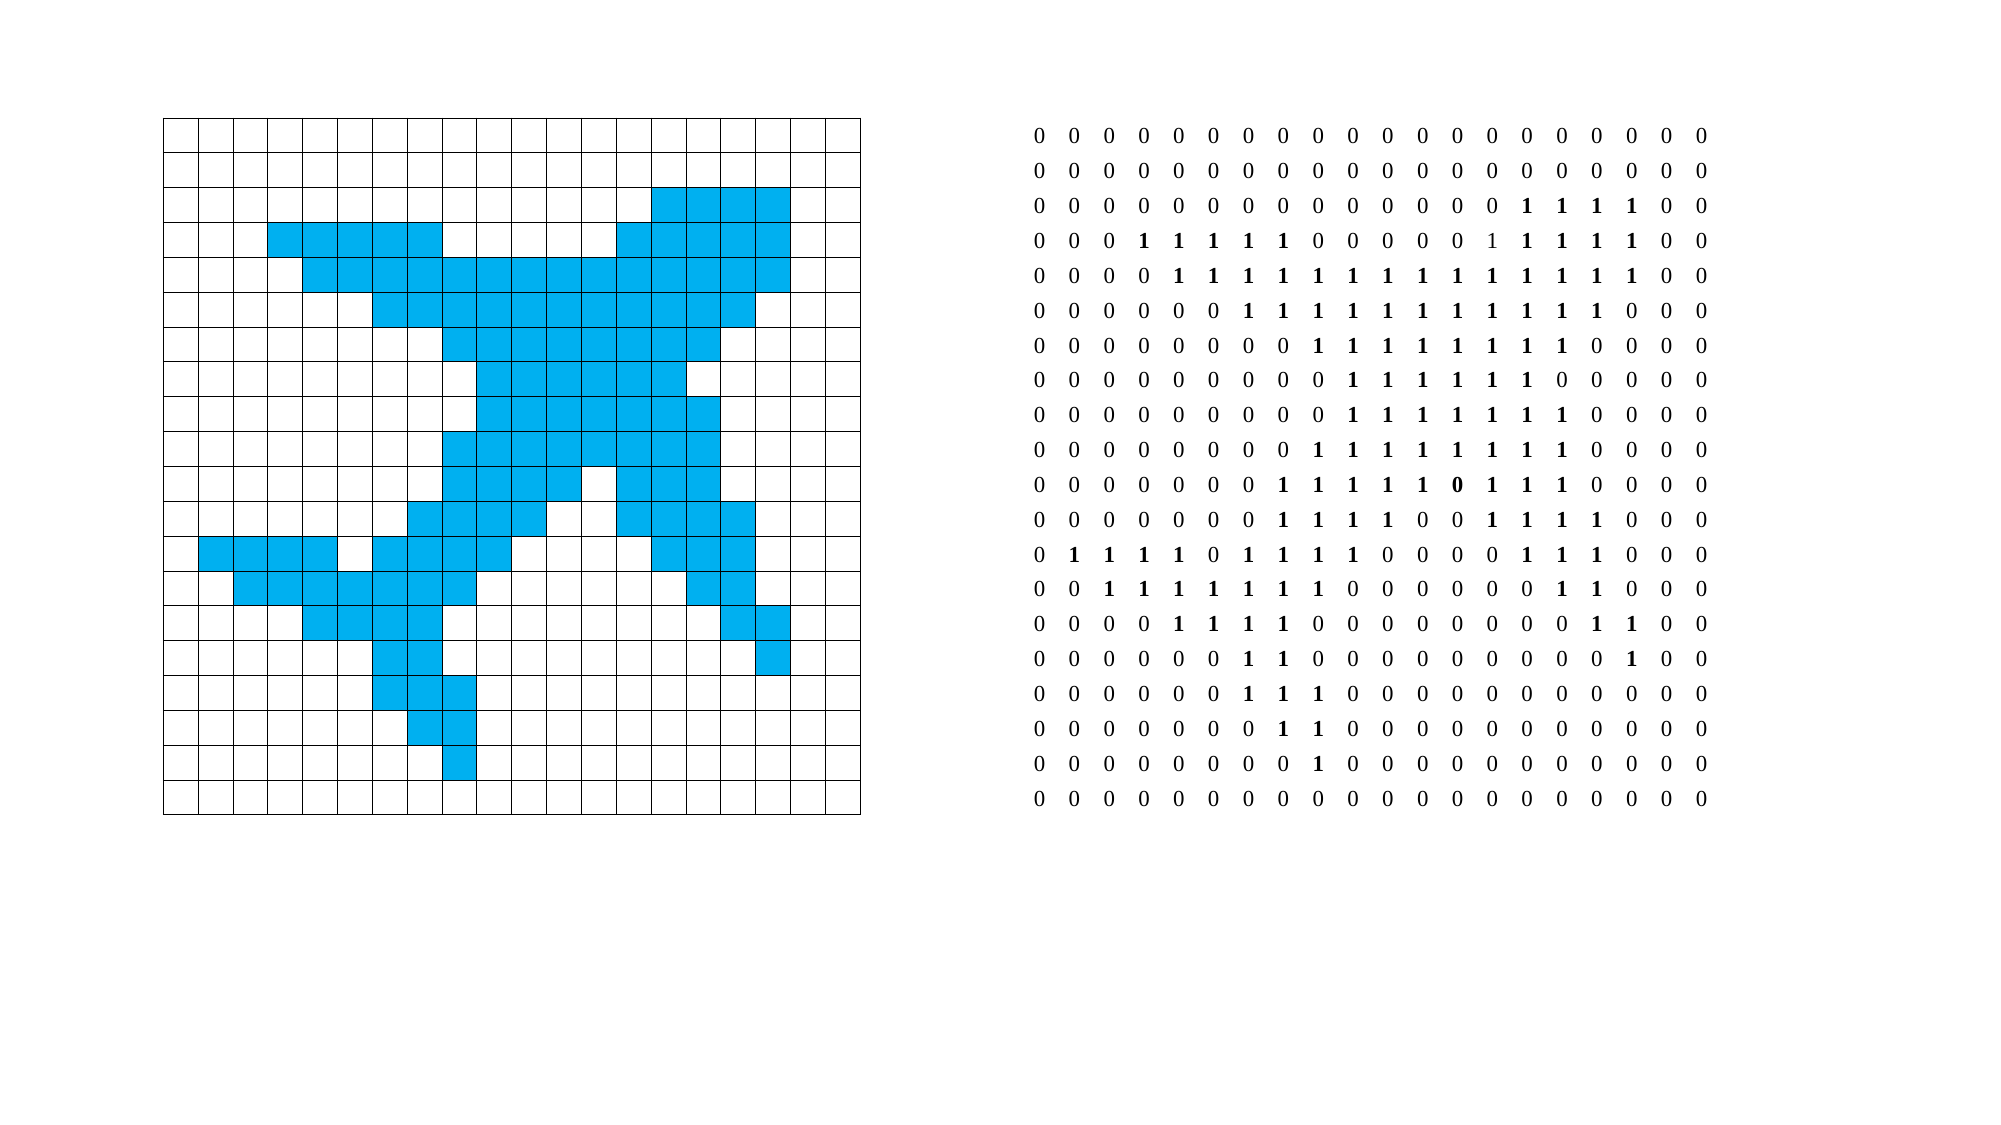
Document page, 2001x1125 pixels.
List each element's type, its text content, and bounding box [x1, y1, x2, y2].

table_cell 1 [1475, 292, 1510, 327]
table_cell 0 [1161, 710, 1196, 745]
table_cell 1 [1580, 536, 1614, 571]
table_cell [303, 362, 337, 396]
table_header 0 [1475, 118, 1510, 153]
table_cell 0 [1405, 223, 1440, 257]
table_cell [721, 537, 755, 571]
table_header 0 [1405, 118, 1440, 153]
table_cell [373, 153, 407, 187]
table_cell [652, 676, 686, 710]
table_cell [687, 711, 720, 745]
table_cell 0 [1684, 606, 1719, 641]
table_cell [617, 432, 651, 466]
table_cell 1 [1614, 188, 1649, 223]
table_cell [373, 397, 407, 431]
table_cell 0 [1127, 780, 1161, 815]
table_cell [756, 153, 790, 187]
table_cell [687, 676, 720, 710]
table_cell 0 [1684, 327, 1719, 362]
table_cell [338, 397, 372, 431]
table_cell [826, 432, 860, 466]
table_cell 0 [1127, 292, 1161, 327]
table_cell [443, 223, 476, 257]
table_cell 1 [1231, 641, 1266, 676]
table_header 0 [1370, 118, 1405, 153]
table_cell 0 [1475, 641, 1510, 676]
table_cell [199, 153, 233, 187]
table_cell 1 [1370, 432, 1405, 466]
table_cell 0 [1022, 676, 1057, 710]
table_cell 0 [1475, 536, 1510, 571]
table_cell 1 [1440, 432, 1475, 466]
table_cell [652, 746, 686, 780]
table_cell 1 [1301, 571, 1336, 606]
table_cell [791, 258, 825, 292]
table_cell 0 [1370, 223, 1405, 257]
table_cell [652, 467, 686, 501]
table_cell 0 [1614, 397, 1649, 432]
table_cell 0 [1127, 362, 1161, 397]
table_cell 0 [1510, 606, 1545, 641]
table_cell [303, 676, 337, 710]
table_cell [303, 502, 337, 536]
table_cell [268, 188, 302, 222]
table_cell [617, 606, 651, 640]
table_cell [164, 711, 198, 745]
table_cell 1 [1510, 466, 1545, 501]
table_cell 0 [1231, 362, 1266, 397]
table_cell 0 [1649, 362, 1684, 397]
table_cell 0 [1301, 153, 1336, 188]
table_cell [791, 781, 825, 814]
table_cell 0 [1127, 327, 1161, 362]
table_cell 1 [1440, 257, 1475, 292]
table_cell 0 [1684, 188, 1719, 223]
table_cell [234, 188, 267, 222]
table_cell 0 [1440, 223, 1475, 257]
table_cell [617, 223, 651, 257]
table_cell [721, 258, 755, 292]
table_header 0 [1196, 118, 1231, 153]
table_cell [652, 328, 686, 361]
table_cell [547, 258, 581, 292]
table_cell [303, 711, 337, 745]
table_cell 0 [1057, 780, 1092, 815]
table_cell 0 [1510, 571, 1545, 606]
table_cell [652, 641, 686, 675]
table_cell [199, 258, 233, 292]
table_cell [547, 537, 581, 571]
table_cell [687, 467, 720, 501]
table_header [408, 119, 442, 152]
table_cell [338, 502, 372, 536]
table_cell [164, 606, 198, 640]
table_cell [617, 502, 651, 536]
table_cell 0 [1440, 606, 1475, 641]
table_cell 0 [1405, 710, 1440, 745]
table_cell [687, 502, 720, 536]
table_cell 0 [1649, 292, 1684, 327]
table_cell [617, 188, 651, 222]
table_cell [512, 153, 546, 187]
table_cell 1 [1301, 710, 1336, 745]
table_cell [617, 328, 651, 361]
table_cell [164, 397, 198, 431]
table_cell [512, 223, 546, 257]
table_cell [443, 258, 476, 292]
table_cell 1 [1510, 536, 1545, 571]
table_cell 0 [1370, 188, 1405, 223]
table_header 0 [1545, 118, 1580, 153]
table_cell [408, 153, 442, 187]
table_cell [582, 362, 616, 396]
table_cell [791, 188, 825, 222]
table_cell 0 [1405, 153, 1440, 188]
table_cell 0 [1614, 676, 1649, 710]
table_cell 1 [1196, 571, 1231, 606]
table_cell 0 [1092, 223, 1127, 257]
table_cell 0 [1127, 745, 1161, 780]
table_cell 0 [1196, 536, 1231, 571]
table_cell 1 [1266, 606, 1301, 641]
table_cell 0 [1092, 362, 1127, 397]
table_cell 0 [1092, 432, 1127, 466]
table_cell 0 [1301, 780, 1336, 815]
table_cell 1 [1405, 362, 1440, 397]
table_cell [826, 258, 860, 292]
table_cell 0 [1580, 676, 1614, 710]
table_cell 1 [1266, 466, 1301, 501]
table_cell [547, 153, 581, 187]
table_cell [547, 362, 581, 396]
table_cell [234, 258, 267, 292]
table_cell 0 [1196, 641, 1231, 676]
table_cell 0 [1092, 745, 1127, 780]
table_header [234, 119, 267, 152]
table_cell 0 [1370, 153, 1405, 188]
table_header 0 [1022, 118, 1057, 153]
table_cell 0 [1614, 153, 1649, 188]
table_cell 0 [1649, 188, 1684, 223]
table_cell [373, 537, 407, 571]
table_cell [756, 432, 790, 466]
table_cell [303, 328, 337, 361]
table_cell 1 [1231, 606, 1266, 641]
table_cell [756, 676, 790, 710]
table_cell 0 [1266, 745, 1301, 780]
table_cell [512, 711, 546, 745]
table_cell [547, 328, 581, 361]
table_cell [721, 188, 755, 222]
table_cell 0 [1022, 257, 1057, 292]
table_cell [303, 293, 337, 327]
table_cell 0 [1127, 641, 1161, 676]
table_cell [617, 676, 651, 710]
table_cell [512, 641, 546, 675]
table_cell 1 [1161, 536, 1196, 571]
table_cell 0 [1684, 745, 1719, 780]
table_cell 0 [1405, 501, 1440, 536]
table_cell 0 [1440, 466, 1475, 501]
table_cell 0 [1301, 641, 1336, 676]
table_cell 0 [1161, 153, 1196, 188]
table_cell [617, 153, 651, 187]
table_cell [652, 223, 686, 257]
table_cell [582, 153, 616, 187]
table_cell [303, 467, 337, 501]
table_cell 0 [1684, 536, 1719, 571]
table_cell [234, 467, 267, 501]
table_cell 0 [1092, 641, 1127, 676]
table_cell [164, 328, 198, 361]
table_cell [652, 188, 686, 222]
table_cell [652, 258, 686, 292]
table_cell [756, 362, 790, 396]
table_cell 0 [1196, 745, 1231, 780]
table_cell [652, 606, 686, 640]
table_cell 1 [1231, 223, 1266, 257]
table_header [721, 119, 755, 152]
table_cell [199, 537, 233, 571]
table_cell [477, 223, 511, 257]
table_cell 1 [1196, 257, 1231, 292]
table_cell 0 [1127, 397, 1161, 432]
table_cell 1 [1301, 536, 1336, 571]
table_cell 1 [1161, 223, 1196, 257]
table_cell 1 [1301, 676, 1336, 710]
table_cell 0 [1405, 780, 1440, 815]
table_cell [512, 328, 546, 361]
table_cell [547, 293, 581, 327]
table_cell [756, 188, 790, 222]
table_cell 0 [1475, 780, 1510, 815]
table_cell [268, 502, 302, 536]
table_cell 0 [1336, 745, 1370, 780]
table_cell 0 [1266, 188, 1301, 223]
table_cell 0 [1231, 780, 1266, 815]
table_cell 1 [1475, 223, 1510, 257]
table_header 0 [1127, 118, 1161, 153]
table_cell [582, 328, 616, 361]
table_cell 0 [1405, 676, 1440, 710]
table_cell 0 [1266, 432, 1301, 466]
table_cell [687, 641, 720, 675]
table_cell [477, 676, 511, 710]
table_cell [373, 711, 407, 745]
table_cell [652, 293, 686, 327]
table_cell 0 [1649, 257, 1684, 292]
table_cell [373, 258, 407, 292]
table_cell [582, 293, 616, 327]
table_cell [617, 641, 651, 675]
table_cell 0 [1057, 397, 1092, 432]
table_cell [199, 328, 233, 361]
table_cell 0 [1475, 745, 1510, 780]
table_cell [199, 572, 233, 605]
table_cell [477, 188, 511, 222]
table_cell [582, 676, 616, 710]
table_cell 0 [1684, 571, 1719, 606]
table_cell 0 [1510, 676, 1545, 710]
table_cell [199, 362, 233, 396]
table_header [547, 119, 581, 152]
table_cell 0 [1301, 397, 1336, 432]
table_cell [338, 188, 372, 222]
table_cell 1 [1475, 501, 1510, 536]
table_cell [477, 467, 511, 501]
table_cell 0 [1475, 676, 1510, 710]
table_cell 0 [1370, 780, 1405, 815]
table_cell [268, 328, 302, 361]
table_cell [199, 502, 233, 536]
table_cell [687, 397, 720, 431]
table_cell 1 [1301, 745, 1336, 780]
table_cell 0 [1580, 432, 1614, 466]
table_cell [303, 188, 337, 222]
table_cell 0 [1475, 153, 1510, 188]
table_cell [199, 223, 233, 257]
table_cell 0 [1057, 710, 1092, 745]
table_cell [234, 397, 267, 431]
table_cell 1 [1161, 571, 1196, 606]
table_cell [408, 711, 442, 745]
table_cell [547, 606, 581, 640]
table_cell 0 [1545, 641, 1580, 676]
table_cell [303, 258, 337, 292]
table_cell [268, 641, 302, 675]
table_cell [373, 781, 407, 814]
table_cell [234, 362, 267, 396]
table_cell [164, 572, 198, 605]
table_cell 0 [1614, 780, 1649, 815]
table_cell 0 [1127, 501, 1161, 536]
table_cell 0 [1022, 536, 1057, 571]
table_cell [268, 537, 302, 571]
table_cell 0 [1370, 536, 1405, 571]
table_cell 0 [1440, 780, 1475, 815]
table_cell [408, 397, 442, 431]
table_cell [164, 502, 198, 536]
table_header 0 [1614, 118, 1649, 153]
table_cell [687, 328, 720, 361]
table_cell [687, 293, 720, 327]
table_cell [582, 746, 616, 780]
table_cell [756, 711, 790, 745]
table_cell [791, 746, 825, 780]
table_cell [373, 362, 407, 396]
table_cell 0 [1092, 153, 1127, 188]
table_cell [234, 537, 267, 571]
table_cell 1 [1614, 257, 1649, 292]
table_cell 0 [1336, 780, 1370, 815]
table_cell [477, 362, 511, 396]
table_cell [826, 781, 860, 814]
table_cell [234, 293, 267, 327]
table_cell [687, 223, 720, 257]
table_cell 0 [1614, 466, 1649, 501]
table_cell 0 [1092, 606, 1127, 641]
table_cell 0 [1127, 606, 1161, 641]
table_cell 0 [1231, 466, 1266, 501]
table_cell [826, 188, 860, 222]
table_cell [443, 397, 476, 431]
table_cell [303, 153, 337, 187]
table_cell [268, 293, 302, 327]
table_cell [199, 606, 233, 640]
table_cell 1 [1196, 223, 1231, 257]
table_cell 0 [1545, 153, 1580, 188]
table_cell [199, 711, 233, 745]
table_cell 0 [1649, 327, 1684, 362]
table_cell 0 [1440, 641, 1475, 676]
table_cell 1 [1301, 292, 1336, 327]
table_header 0 [1440, 118, 1475, 153]
table_cell [408, 572, 442, 605]
table_header [303, 119, 337, 152]
table_cell [199, 467, 233, 501]
table_cell 0 [1614, 745, 1649, 780]
table_cell [338, 641, 372, 675]
table_cell [826, 537, 860, 571]
table_cell [756, 328, 790, 361]
table_cell 0 [1684, 153, 1719, 188]
table_cell [652, 432, 686, 466]
table_cell 1 [1161, 257, 1196, 292]
table_cell 1 [1440, 397, 1475, 432]
table_header [477, 119, 511, 152]
table_cell 0 [1440, 571, 1475, 606]
table_cell 1 [1545, 501, 1580, 536]
table_cell 0 [1022, 397, 1057, 432]
table_cell [582, 537, 616, 571]
table_cell [791, 676, 825, 710]
table_cell 0 [1649, 153, 1684, 188]
table_cell 0 [1649, 780, 1684, 815]
table_cell [338, 537, 372, 571]
table_cell 0 [1649, 536, 1684, 571]
table_cell [199, 397, 233, 431]
table_cell [826, 572, 860, 605]
table_cell 0 [1127, 188, 1161, 223]
table_cell 0 [1127, 257, 1161, 292]
table_cell 0 [1057, 432, 1092, 466]
table_cell [512, 188, 546, 222]
table_cell [826, 153, 860, 187]
table_cell 0 [1092, 676, 1127, 710]
table_cell 0 [1684, 466, 1719, 501]
table_cell 0 [1336, 606, 1370, 641]
table_cell [373, 641, 407, 675]
table_cell [547, 397, 581, 431]
table_cell [303, 746, 337, 780]
table_cell [547, 188, 581, 222]
table_cell 0 [1022, 432, 1057, 466]
table_cell [164, 537, 198, 571]
table_cell 0 [1231, 745, 1266, 780]
table_cell [547, 746, 581, 780]
table_cell 0 [1580, 466, 1614, 501]
table_cell 0 [1022, 641, 1057, 676]
table_cell [408, 537, 442, 571]
table_cell [234, 328, 267, 361]
table_header [512, 119, 546, 152]
table_cell 1 [1545, 188, 1580, 223]
table_cell 1 [1370, 466, 1405, 501]
table_cell 0 [1475, 188, 1510, 223]
table_cell 0 [1196, 676, 1231, 710]
table_cell [582, 258, 616, 292]
table_header [826, 119, 860, 152]
table_cell 0 [1684, 397, 1719, 432]
table_cell 1 [1370, 327, 1405, 362]
table_cell [791, 223, 825, 257]
table_cell [721, 293, 755, 327]
table_cell [721, 711, 755, 745]
table_cell 0 [1022, 188, 1057, 223]
table_cell 0 [1266, 397, 1301, 432]
table_cell 0 [1022, 362, 1057, 397]
table_header [652, 119, 686, 152]
table_cell [443, 502, 476, 536]
table_cell 1 [1510, 432, 1545, 466]
table_cell 0 [1022, 745, 1057, 780]
table_cell [199, 188, 233, 222]
table_cell 0 [1336, 641, 1370, 676]
table_cell [268, 432, 302, 466]
table_cell [687, 572, 720, 605]
table_cell [408, 432, 442, 466]
table_cell 0 [1614, 710, 1649, 745]
table_cell [687, 258, 720, 292]
table_cell 0 [1649, 223, 1684, 257]
table_cell 0 [1161, 501, 1196, 536]
table_cell [547, 467, 581, 501]
table_cell 0 [1684, 292, 1719, 327]
table_cell 0 [1057, 153, 1092, 188]
table_cell 1 [1231, 257, 1266, 292]
table_header 0 [1266, 118, 1301, 153]
table_cell 0 [1057, 501, 1092, 536]
table_cell [687, 781, 720, 814]
table_cell 0 [1301, 188, 1336, 223]
table_cell 0 [1649, 501, 1684, 536]
table_cell [791, 606, 825, 640]
table_cell [617, 293, 651, 327]
table_cell [164, 293, 198, 327]
table_cell [652, 572, 686, 605]
table_cell 0 [1127, 710, 1161, 745]
table_cell 0 [1545, 362, 1580, 397]
table_cell [268, 362, 302, 396]
table_cell [338, 223, 372, 257]
table_cell [721, 781, 755, 814]
table_cell 0 [1161, 188, 1196, 223]
table_cell [687, 537, 720, 571]
table_cell [373, 746, 407, 780]
table_cell 0 [1336, 188, 1370, 223]
table_cell 0 [1580, 780, 1614, 815]
table_cell 0 [1196, 466, 1231, 501]
table_cell 0 [1161, 745, 1196, 780]
table_cell [408, 258, 442, 292]
table_cell 1 [1580, 606, 1614, 641]
table_cell [617, 746, 651, 780]
table_cell 0 [1161, 397, 1196, 432]
table_cell [443, 188, 476, 222]
table_cell [408, 676, 442, 710]
table_cell [721, 362, 755, 396]
table_cell 0 [1440, 676, 1475, 710]
table_cell 0 [1196, 710, 1231, 745]
table_cell [268, 467, 302, 501]
table_cell 0 [1231, 153, 1266, 188]
table_cell [721, 746, 755, 780]
table_cell 0 [1022, 606, 1057, 641]
table_cell [547, 641, 581, 675]
table_cell [268, 572, 302, 605]
table_cell [582, 467, 616, 501]
table_cell [199, 676, 233, 710]
table_cell [791, 397, 825, 431]
table_cell 1 [1545, 292, 1580, 327]
table_cell [512, 606, 546, 640]
table_cell 0 [1057, 188, 1092, 223]
table_cell 0 [1545, 676, 1580, 710]
table_cell 1 [1336, 327, 1370, 362]
table_cell [443, 606, 476, 640]
table_cell [477, 572, 511, 605]
table_cell [164, 676, 198, 710]
table_cell 0 [1510, 745, 1545, 780]
table_cell [443, 676, 476, 710]
table_cell [338, 293, 372, 327]
table_cell [477, 258, 511, 292]
table_cell [408, 746, 442, 780]
table_cell 1 [1580, 571, 1614, 606]
table_cell [512, 781, 546, 814]
table_header [443, 119, 476, 152]
table_cell 0 [1231, 432, 1266, 466]
table_cell 0 [1301, 362, 1336, 397]
table_cell 0 [1022, 153, 1057, 188]
table_cell 0 [1301, 606, 1336, 641]
table_cell [408, 223, 442, 257]
table_cell [443, 537, 476, 571]
table_header [582, 119, 616, 152]
table_cell [687, 746, 720, 780]
table_cell 1 [1266, 501, 1301, 536]
table_cell 1 [1510, 257, 1545, 292]
table_cell [477, 502, 511, 536]
table_cell 1 [1580, 188, 1614, 223]
table_cell 1 [1580, 257, 1614, 292]
table_cell [303, 537, 337, 571]
table_cell [791, 328, 825, 361]
table_cell 0 [1440, 188, 1475, 223]
table_cell 0 [1580, 153, 1614, 188]
table_cell [373, 502, 407, 536]
table_cell [617, 362, 651, 396]
table_cell 0 [1684, 257, 1719, 292]
table_cell 0 [1022, 292, 1057, 327]
table_cell 1 [1545, 466, 1580, 501]
table_cell 0 [1614, 432, 1649, 466]
table_cell 1 [1440, 327, 1475, 362]
table_cell [164, 258, 198, 292]
table_cell [338, 467, 372, 501]
table_cell [826, 328, 860, 361]
table_cell [234, 641, 267, 675]
table_cell 0 [1545, 780, 1580, 815]
table_cell [652, 781, 686, 814]
table_cell 0 [1336, 223, 1370, 257]
table_cell [617, 537, 651, 571]
table_cell [164, 641, 198, 675]
table_cell [652, 397, 686, 431]
table_cell [199, 781, 233, 814]
table_cell 1 [1161, 606, 1196, 641]
table_cell [826, 641, 860, 675]
table_cell 0 [1614, 501, 1649, 536]
table_cell 1 [1336, 501, 1370, 536]
table_cell 0 [1231, 188, 1266, 223]
table_cell [547, 572, 581, 605]
table_cell 0 [1196, 362, 1231, 397]
table_cell [617, 258, 651, 292]
table_cell [268, 223, 302, 257]
table_header 0 [1057, 118, 1092, 153]
table_cell [791, 432, 825, 466]
table_cell 0 [1022, 223, 1057, 257]
table_cell [652, 502, 686, 536]
table_cell 0 [1196, 153, 1231, 188]
table_header [164, 119, 198, 152]
table_cell 0 [1127, 676, 1161, 710]
table_cell [373, 676, 407, 710]
table_cell [756, 641, 790, 675]
table_cell [826, 362, 860, 396]
table_cell [512, 746, 546, 780]
table_cell [687, 188, 720, 222]
table_header 0 [1684, 118, 1719, 153]
table_cell 0 [1614, 571, 1649, 606]
table_cell [303, 641, 337, 675]
table_cell [791, 572, 825, 605]
table_cell 0 [1092, 257, 1127, 292]
table_cell 1 [1266, 223, 1301, 257]
table_cell 1 [1266, 536, 1301, 571]
table_cell 0 [1196, 327, 1231, 362]
table_cell 0 [1684, 710, 1719, 745]
table_cell [721, 432, 755, 466]
table_cell [512, 258, 546, 292]
table_cell [408, 502, 442, 536]
table_cell 1 [1475, 362, 1510, 397]
table_cell 1 [1266, 641, 1301, 676]
table_cell 0 [1510, 710, 1545, 745]
table_cell [234, 432, 267, 466]
table_cell [443, 153, 476, 187]
table_cell [826, 397, 860, 431]
table_cell 1 [1336, 257, 1370, 292]
table_cell [164, 432, 198, 466]
table_cell [756, 223, 790, 257]
table_cell [617, 397, 651, 431]
table_cell 0 [1266, 153, 1301, 188]
table_cell 1 [1545, 223, 1580, 257]
table_cell [268, 397, 302, 431]
table_cell 1 [1092, 571, 1127, 606]
table_cell [199, 432, 233, 466]
table_cell [268, 258, 302, 292]
table_cell [443, 711, 476, 745]
table_cell [443, 432, 476, 466]
table_cell [791, 537, 825, 571]
table_cell [338, 711, 372, 745]
table_cell 1 [1545, 571, 1580, 606]
table_cell 1 [1336, 466, 1370, 501]
table_cell 0 [1580, 397, 1614, 432]
table_cell 1 [1301, 432, 1336, 466]
table_cell 0 [1057, 292, 1092, 327]
table_cell [652, 711, 686, 745]
table_cell 0 [1231, 327, 1266, 362]
table_cell [617, 467, 651, 501]
table_cell 0 [1649, 710, 1684, 745]
table_cell 1 [1266, 257, 1301, 292]
table_cell [373, 432, 407, 466]
table_cell 1 [1405, 432, 1440, 466]
table_cell [477, 641, 511, 675]
table_cell [756, 467, 790, 501]
table_cell 1 [1545, 257, 1580, 292]
table_cell [268, 781, 302, 814]
table_cell [721, 328, 755, 361]
table_cell 0 [1580, 745, 1614, 780]
table_cell [164, 746, 198, 780]
table_cell [199, 746, 233, 780]
table_cell 1 [1196, 606, 1231, 641]
table_cell [582, 432, 616, 466]
table_cell 0 [1649, 571, 1684, 606]
table_cell 0 [1440, 501, 1475, 536]
table_cell 0 [1336, 676, 1370, 710]
table_cell 0 [1580, 710, 1614, 745]
table_cell 0 [1405, 188, 1440, 223]
table_cell 0 [1231, 501, 1266, 536]
table_cell 0 [1545, 606, 1580, 641]
table_cell [303, 606, 337, 640]
table_cell [547, 711, 581, 745]
table_header [617, 119, 651, 152]
table_cell [373, 293, 407, 327]
table_cell [477, 746, 511, 780]
table_cell 1 [1510, 292, 1545, 327]
table_cell 0 [1057, 745, 1092, 780]
table_cell 1 [1336, 536, 1370, 571]
table_cell [373, 467, 407, 501]
table_cell [268, 711, 302, 745]
table_cell [791, 293, 825, 327]
table_cell [303, 223, 337, 257]
table_cell 0 [1057, 466, 1092, 501]
table_cell 1 [1092, 536, 1127, 571]
table_header [338, 119, 372, 152]
table_cell [373, 223, 407, 257]
table_cell 0 [1231, 397, 1266, 432]
table_cell 0 [1510, 153, 1545, 188]
table_cell [687, 432, 720, 466]
table_cell [164, 362, 198, 396]
table_cell 1 [1475, 466, 1510, 501]
table_cell 1 [1614, 223, 1649, 257]
table_cell [582, 641, 616, 675]
table_cell [443, 572, 476, 605]
table_cell 1 [1301, 466, 1336, 501]
table_cell 0 [1161, 780, 1196, 815]
table_cell 0 [1684, 223, 1719, 257]
table_cell [477, 432, 511, 466]
table_cell [199, 641, 233, 675]
table_cell 0 [1684, 641, 1719, 676]
table_cell [303, 572, 337, 605]
table_cell [826, 502, 860, 536]
table_cell 0 [1266, 780, 1301, 815]
table_cell 0 [1440, 710, 1475, 745]
table_cell [756, 293, 790, 327]
table_cell 1 [1440, 362, 1475, 397]
table_cell 1 [1510, 362, 1545, 397]
table_cell 0 [1649, 676, 1684, 710]
table_cell [164, 223, 198, 257]
table_cell [477, 781, 511, 814]
table_cell 0 [1370, 676, 1405, 710]
table_cell [477, 606, 511, 640]
table_cell [373, 188, 407, 222]
table_cell [164, 188, 198, 222]
table_cell 0 [1092, 466, 1127, 501]
table_cell [303, 781, 337, 814]
table_cell [234, 711, 267, 745]
table_cell [338, 362, 372, 396]
table_cell 0 [1092, 780, 1127, 815]
table_cell 0 [1649, 397, 1684, 432]
table_cell [756, 606, 790, 640]
table_cell 0 [1649, 432, 1684, 466]
table_cell 0 [1510, 641, 1545, 676]
table_cell [512, 537, 546, 571]
table_cell [234, 676, 267, 710]
table_cell 1 [1614, 641, 1649, 676]
table_cell 0 [1580, 362, 1614, 397]
table_cell [373, 328, 407, 361]
table_cell 0 [1649, 745, 1684, 780]
table_cell [547, 432, 581, 466]
table_cell [164, 781, 198, 814]
table_cell [477, 397, 511, 431]
table_cell [234, 746, 267, 780]
table_cell 1 [1231, 571, 1266, 606]
table_header 0 [1301, 118, 1336, 153]
table_cell [234, 153, 267, 187]
table_cell 0 [1092, 501, 1127, 536]
table_cell [756, 572, 790, 605]
table_cell 1 [1301, 257, 1336, 292]
table_cell [234, 502, 267, 536]
table_cell 1 [1510, 188, 1545, 223]
table_cell 0 [1092, 292, 1127, 327]
table_cell 0 [1022, 710, 1057, 745]
table_cell [512, 572, 546, 605]
table_cell 0 [1336, 571, 1370, 606]
table_cell 0 [1405, 641, 1440, 676]
table_header [756, 119, 790, 152]
table_cell [617, 711, 651, 745]
table_cell 1 [1266, 676, 1301, 710]
table_cell 1 [1545, 536, 1580, 571]
table_cell [547, 502, 581, 536]
table_cell 1 [1510, 397, 1545, 432]
table_cell [199, 293, 233, 327]
table_cell [477, 153, 511, 187]
table_header [687, 119, 720, 152]
table_cell [443, 781, 476, 814]
table_cell 0 [1475, 710, 1510, 745]
table_cell 1 [1370, 501, 1405, 536]
table_header [791, 119, 825, 152]
table_cell 0 [1161, 292, 1196, 327]
table_cell 1 [1405, 327, 1440, 362]
table_cell 0 [1684, 780, 1719, 815]
table_cell [826, 293, 860, 327]
table_header [268, 119, 302, 152]
table_cell 1 [1231, 536, 1266, 571]
table_cell [477, 711, 511, 745]
table_cell [791, 641, 825, 675]
table_cell [721, 223, 755, 257]
table_cell 0 [1580, 327, 1614, 362]
table_cell [443, 293, 476, 327]
table_cell [234, 781, 267, 814]
table_cell 0 [1440, 153, 1475, 188]
table_header [199, 119, 233, 152]
table_cell [582, 397, 616, 431]
table_cell [512, 293, 546, 327]
table_cell [443, 467, 476, 501]
table_cell 1 [1580, 223, 1614, 257]
table_cell 0 [1649, 641, 1684, 676]
table_cell [443, 328, 476, 361]
table_cell 1 [1336, 292, 1370, 327]
table_cell [756, 258, 790, 292]
table_cell 0 [1161, 641, 1196, 676]
table_cell 0 [1196, 432, 1231, 466]
table_cell 1 [1580, 501, 1614, 536]
table_cell 0 [1092, 397, 1127, 432]
table_cell [791, 467, 825, 501]
table_header 0 [1649, 118, 1684, 153]
table_cell [791, 502, 825, 536]
table_cell 1 [1336, 397, 1370, 432]
table_cell 0 [1266, 327, 1301, 362]
table_cell [164, 467, 198, 501]
table_cell 0 [1545, 745, 1580, 780]
table_cell [652, 537, 686, 571]
table_cell 0 [1684, 362, 1719, 397]
table_cell [512, 362, 546, 396]
table_cell 1 [1370, 397, 1405, 432]
table_cell 0 [1301, 223, 1336, 257]
table_cell 0 [1475, 571, 1510, 606]
table_cell [582, 711, 616, 745]
table_cell 0 [1057, 362, 1092, 397]
table_cell 0 [1440, 745, 1475, 780]
table_cell [443, 746, 476, 780]
table_cell [826, 467, 860, 501]
table_cell 0 [1057, 571, 1092, 606]
table_cell [582, 223, 616, 257]
table_cell [268, 746, 302, 780]
table_header [373, 119, 407, 152]
table_cell [721, 572, 755, 605]
table_cell 0 [1266, 362, 1301, 397]
table_cell 1 [1127, 536, 1161, 571]
table_cell 1 [1580, 292, 1614, 327]
table_cell 0 [1127, 432, 1161, 466]
table_cell [756, 397, 790, 431]
table_cell [756, 502, 790, 536]
table_cell [234, 572, 267, 605]
table_cell 0 [1475, 606, 1510, 641]
table_cell 0 [1614, 327, 1649, 362]
table_cell [826, 223, 860, 257]
table_cell 1 [1266, 571, 1301, 606]
table_cell [721, 502, 755, 536]
table_cell 1 [1057, 536, 1092, 571]
table_cell 1 [1405, 292, 1440, 327]
table_header 0 [1231, 118, 1266, 153]
table_cell [547, 223, 581, 257]
table_cell [338, 606, 372, 640]
table_cell [721, 467, 755, 501]
table_cell 1 [1475, 257, 1510, 292]
table_cell 0 [1405, 571, 1440, 606]
table_cell 1 [1266, 292, 1301, 327]
table_cell 1 [1475, 432, 1510, 466]
table_cell [268, 676, 302, 710]
table_cell [512, 502, 546, 536]
table_cell 1 [1370, 362, 1405, 397]
table_cell [408, 328, 442, 361]
table_cell 0 [1161, 327, 1196, 362]
table_cell [791, 153, 825, 187]
table_cell [582, 502, 616, 536]
table_cell 0 [1370, 710, 1405, 745]
table_cell 0 [1057, 223, 1092, 257]
table_cell [338, 258, 372, 292]
table_cell [687, 606, 720, 640]
table_cell 0 [1057, 257, 1092, 292]
table_cell [234, 606, 267, 640]
table_cell 0 [1336, 710, 1370, 745]
table_cell 0 [1370, 571, 1405, 606]
table_cell [512, 432, 546, 466]
table_cell [721, 606, 755, 640]
table_cell [687, 362, 720, 396]
table_cell [477, 328, 511, 361]
table_header 0 [1336, 118, 1370, 153]
table_cell 1 [1127, 223, 1161, 257]
table_cell [617, 572, 651, 605]
table_cell [477, 293, 511, 327]
table_cell 0 [1370, 745, 1405, 780]
table_cell 0 [1405, 606, 1440, 641]
table_cell [338, 676, 372, 710]
table_cell 0 [1405, 745, 1440, 780]
table_cell 0 [1405, 536, 1440, 571]
table_cell 0 [1614, 536, 1649, 571]
table_cell [338, 432, 372, 466]
table_cell [303, 397, 337, 431]
table_cell 0 [1649, 466, 1684, 501]
table_cell 1 [1545, 432, 1580, 466]
table_cell 0 [1614, 362, 1649, 397]
table_cell [268, 606, 302, 640]
table_cell 0 [1057, 327, 1092, 362]
table_cell [547, 781, 581, 814]
table_cell [756, 781, 790, 814]
table_cell 1 [1301, 327, 1336, 362]
table_cell 0 [1127, 153, 1161, 188]
table_cell 1 [1440, 292, 1475, 327]
table_cell 1 [1475, 397, 1510, 432]
table_header 0 [1092, 118, 1127, 153]
table_cell [756, 537, 790, 571]
table_cell 0 [1092, 327, 1127, 362]
table_cell 0 [1684, 432, 1719, 466]
table_cell 0 [1684, 501, 1719, 536]
table_cell 0 [1127, 466, 1161, 501]
table_cell [512, 676, 546, 710]
table_cell 0 [1196, 501, 1231, 536]
table_cell [652, 362, 686, 396]
table_cell 1 [1370, 257, 1405, 292]
table_header 0 [1580, 118, 1614, 153]
table_cell 0 [1336, 153, 1370, 188]
table_cell 1 [1336, 362, 1370, 397]
table_cell [443, 362, 476, 396]
table_cell 0 [1092, 188, 1127, 223]
table_cell [547, 676, 581, 710]
table_cell [338, 781, 372, 814]
table_cell 0 [1614, 292, 1649, 327]
table_cell 0 [1022, 327, 1057, 362]
table_cell [617, 781, 651, 814]
table_cell [721, 641, 755, 675]
table_cell 1 [1545, 397, 1580, 432]
table_cell 0 [1231, 710, 1266, 745]
table_cell 0 [1057, 641, 1092, 676]
table_cell 1 [1510, 501, 1545, 536]
table_cell [373, 572, 407, 605]
table_cell 1 [1405, 257, 1440, 292]
table_cell [303, 432, 337, 466]
table_cell [826, 606, 860, 640]
table_cell 0 [1440, 536, 1475, 571]
table_cell 0 [1022, 501, 1057, 536]
table_cell [791, 362, 825, 396]
table_cell 1 [1545, 327, 1580, 362]
table_cell 0 [1684, 676, 1719, 710]
table_cell 1 [1336, 432, 1370, 466]
table_cell [756, 746, 790, 780]
table_cell [408, 188, 442, 222]
table_cell 1 [1266, 710, 1301, 745]
table_cell 0 [1022, 780, 1057, 815]
table_cell [687, 153, 720, 187]
table_cell [512, 397, 546, 431]
table_cell 0 [1510, 780, 1545, 815]
table_cell [408, 362, 442, 396]
table_cell 0 [1370, 641, 1405, 676]
table_cell 0 [1196, 397, 1231, 432]
table_cell 0 [1057, 676, 1092, 710]
table_cell 1 [1231, 676, 1266, 710]
table_cell 1 [1127, 571, 1161, 606]
table_cell 0 [1022, 466, 1057, 501]
table_cell [721, 153, 755, 187]
table_cell [512, 467, 546, 501]
table_cell [582, 188, 616, 222]
table_cell 0 [1649, 606, 1684, 641]
table_cell 0 [1580, 641, 1614, 676]
table_cell 0 [1196, 780, 1231, 815]
table_cell [408, 641, 442, 675]
table_cell [477, 537, 511, 571]
table_cell 0 [1161, 676, 1196, 710]
table_cell 1 [1301, 501, 1336, 536]
table_cell 1 [1510, 223, 1545, 257]
table_cell [408, 467, 442, 501]
table_cell 1 [1231, 292, 1266, 327]
table_cell 0 [1092, 710, 1127, 745]
table_cell 1 [1510, 327, 1545, 362]
table_cell [338, 328, 372, 361]
table_cell 0 [1161, 432, 1196, 466]
table_cell [721, 676, 755, 710]
table_cell [582, 606, 616, 640]
table_cell 1 [1475, 327, 1510, 362]
table_cell 0 [1370, 606, 1405, 641]
table_cell [338, 153, 372, 187]
table_cell 1 [1370, 292, 1405, 327]
table_cell [582, 572, 616, 605]
table_cell [338, 746, 372, 780]
table_cell [826, 746, 860, 780]
table_cell 0 [1022, 571, 1057, 606]
table_cell [826, 676, 860, 710]
table_cell [582, 781, 616, 814]
table_cell [164, 153, 198, 187]
table_header 0 [1510, 118, 1545, 153]
table_cell [338, 572, 372, 605]
table_cell 1 [1614, 606, 1649, 641]
table_cell [408, 606, 442, 640]
table_cell [234, 223, 267, 257]
table_cell 0 [1196, 292, 1231, 327]
table_cell [652, 153, 686, 187]
table_cell [443, 641, 476, 675]
table_cell 1 [1405, 466, 1440, 501]
table_cell [268, 153, 302, 187]
table_cell 0 [1545, 710, 1580, 745]
table_cell [826, 711, 860, 745]
table_cell [373, 606, 407, 640]
table_cell 0 [1161, 362, 1196, 397]
table_cell 0 [1057, 606, 1092, 641]
table_cell 0 [1196, 188, 1231, 223]
table_header 0 [1161, 118, 1196, 153]
table_cell [408, 781, 442, 814]
table_cell 1 [1405, 397, 1440, 432]
table_cell [721, 397, 755, 431]
table_cell [791, 711, 825, 745]
table_cell [408, 293, 442, 327]
table_cell 0 [1161, 466, 1196, 501]
